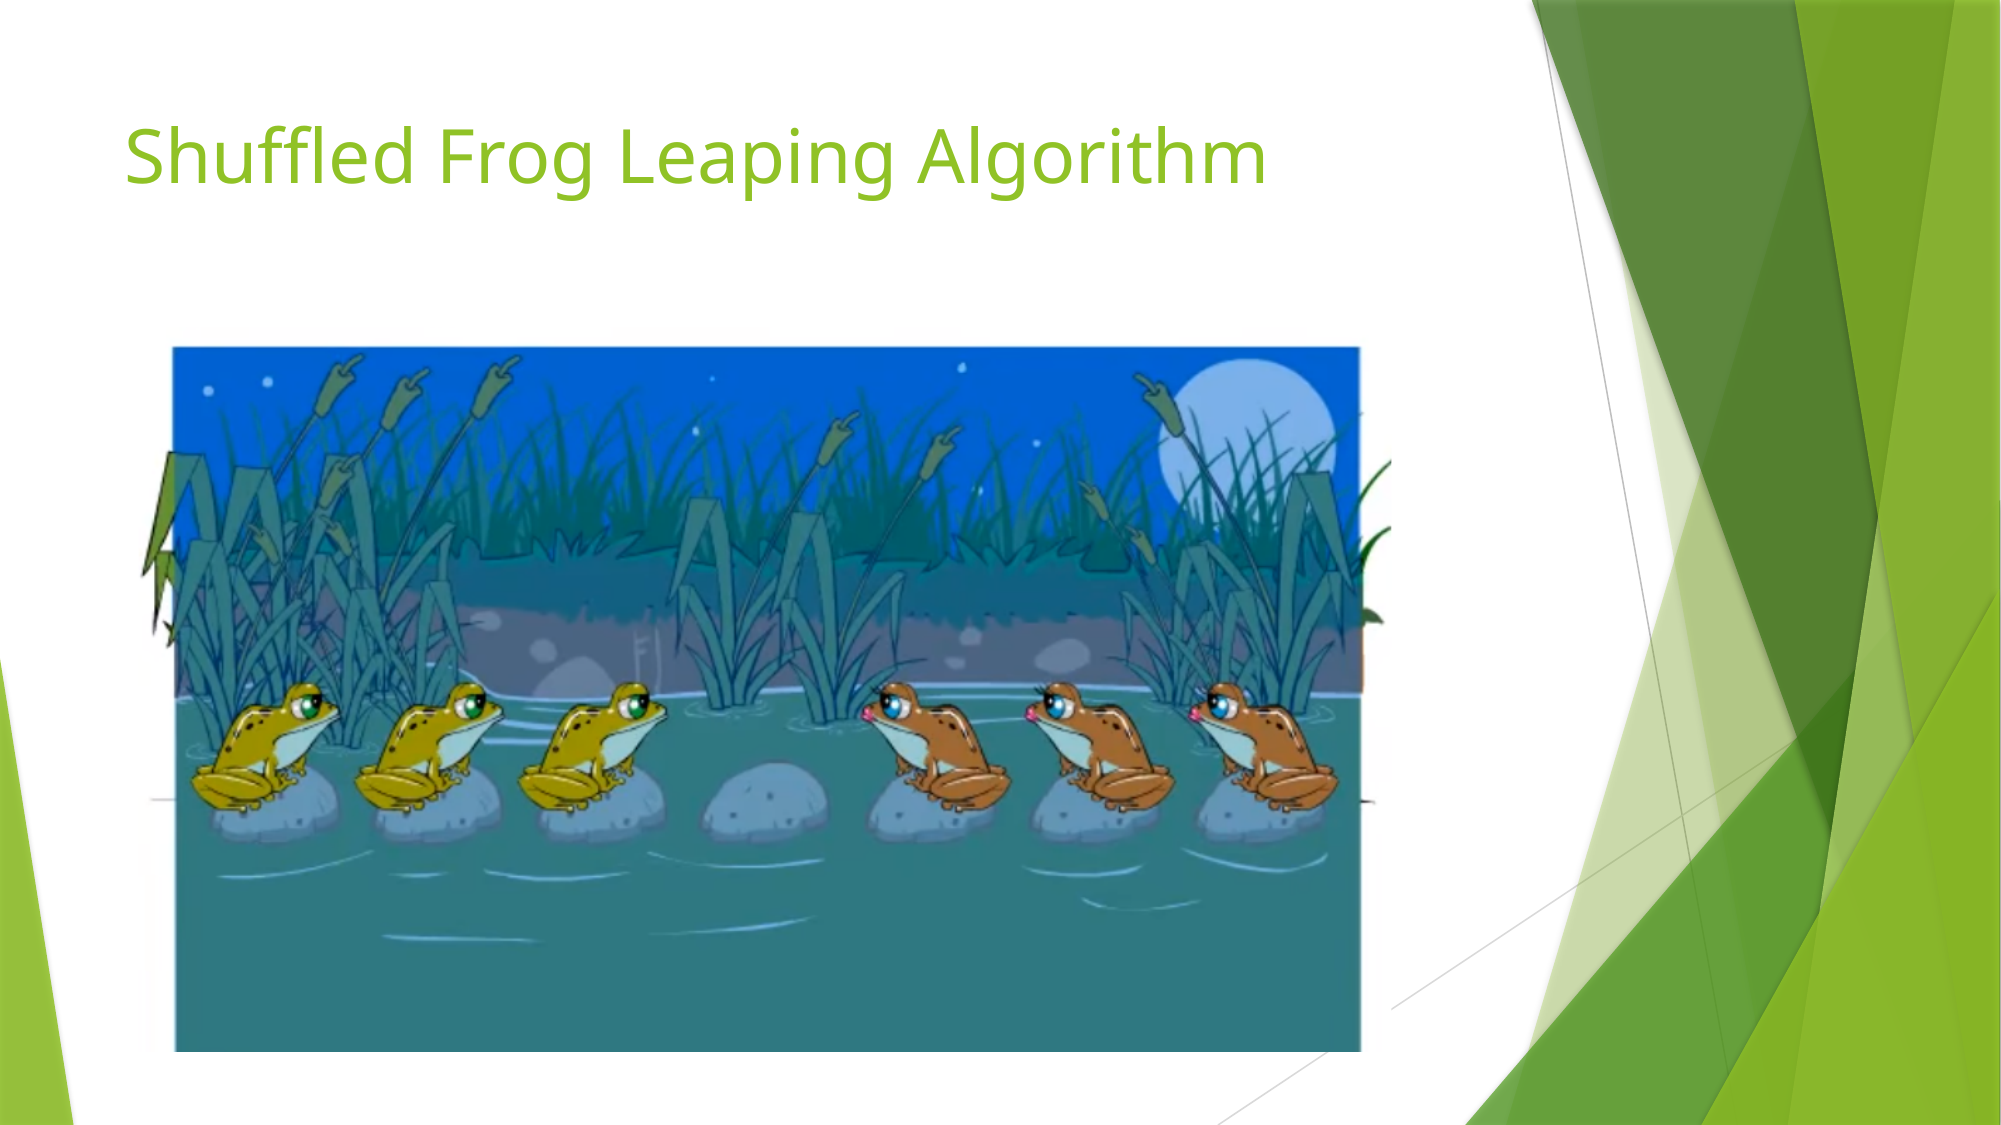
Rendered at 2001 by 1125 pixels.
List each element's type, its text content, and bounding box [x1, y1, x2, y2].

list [134, 327, 1392, 1053]
title Shuffled Frog Leaping Algorithm [109, 100, 1520, 318]
